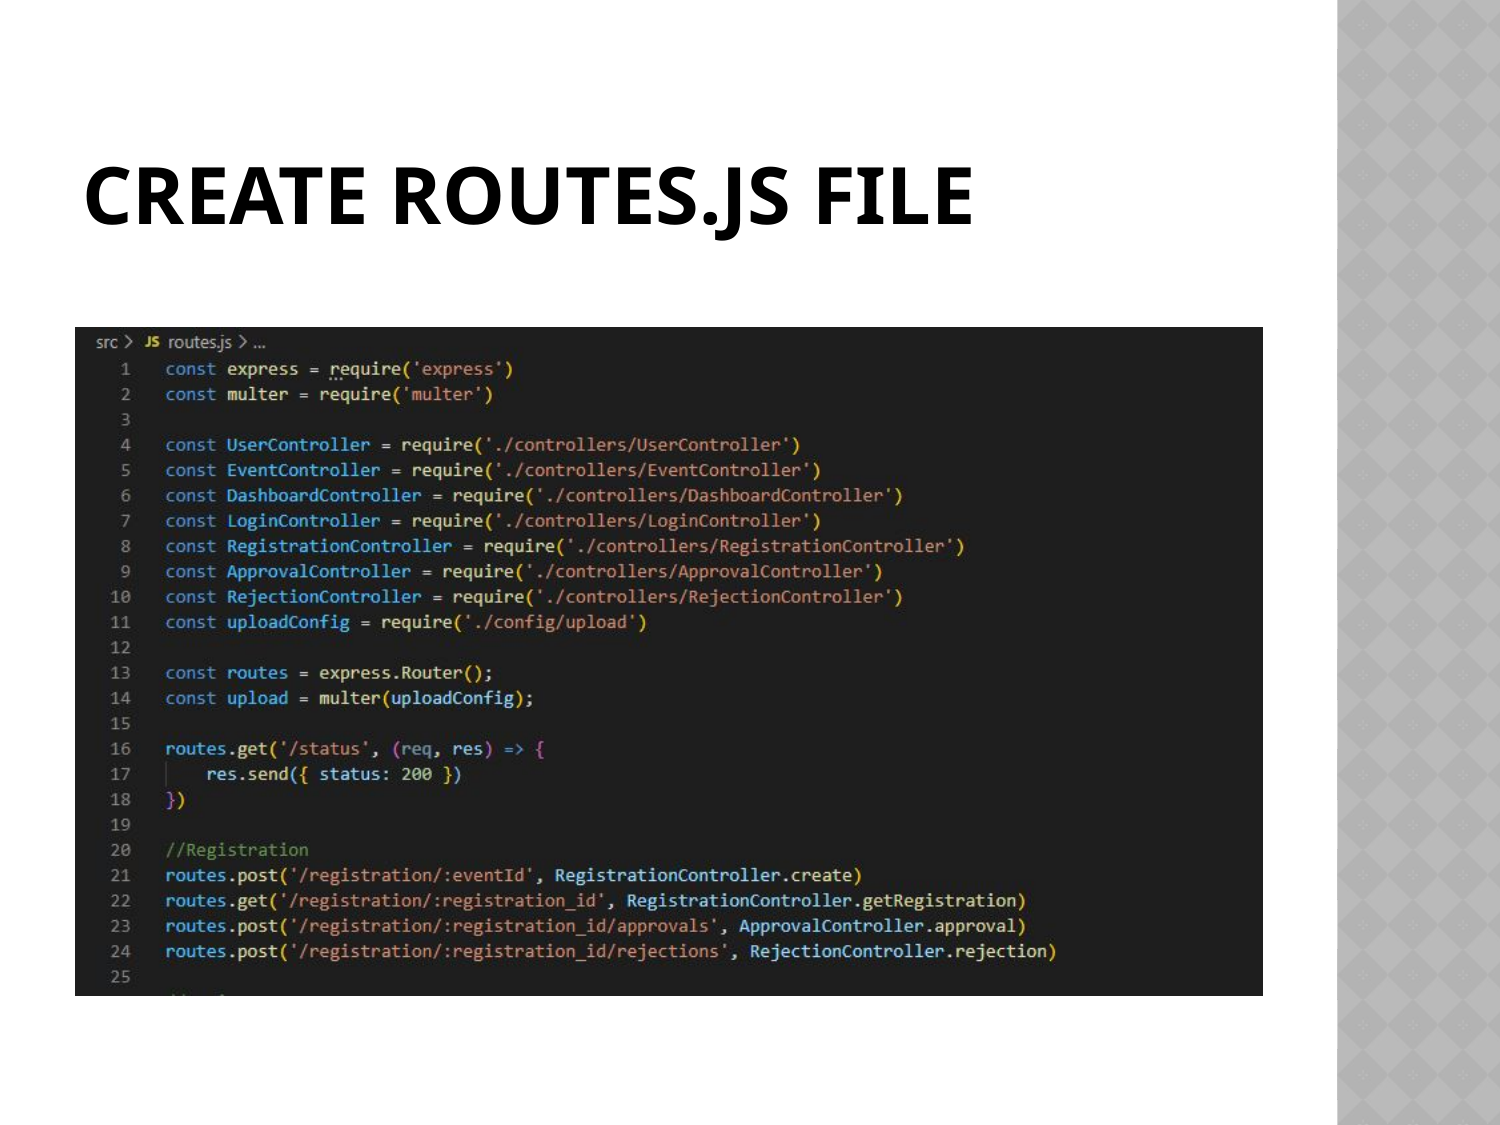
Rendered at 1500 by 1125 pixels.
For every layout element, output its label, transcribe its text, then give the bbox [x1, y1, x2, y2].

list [74, 327, 1263, 997]
title Create Routes.js file [75, 52, 1263, 240]
